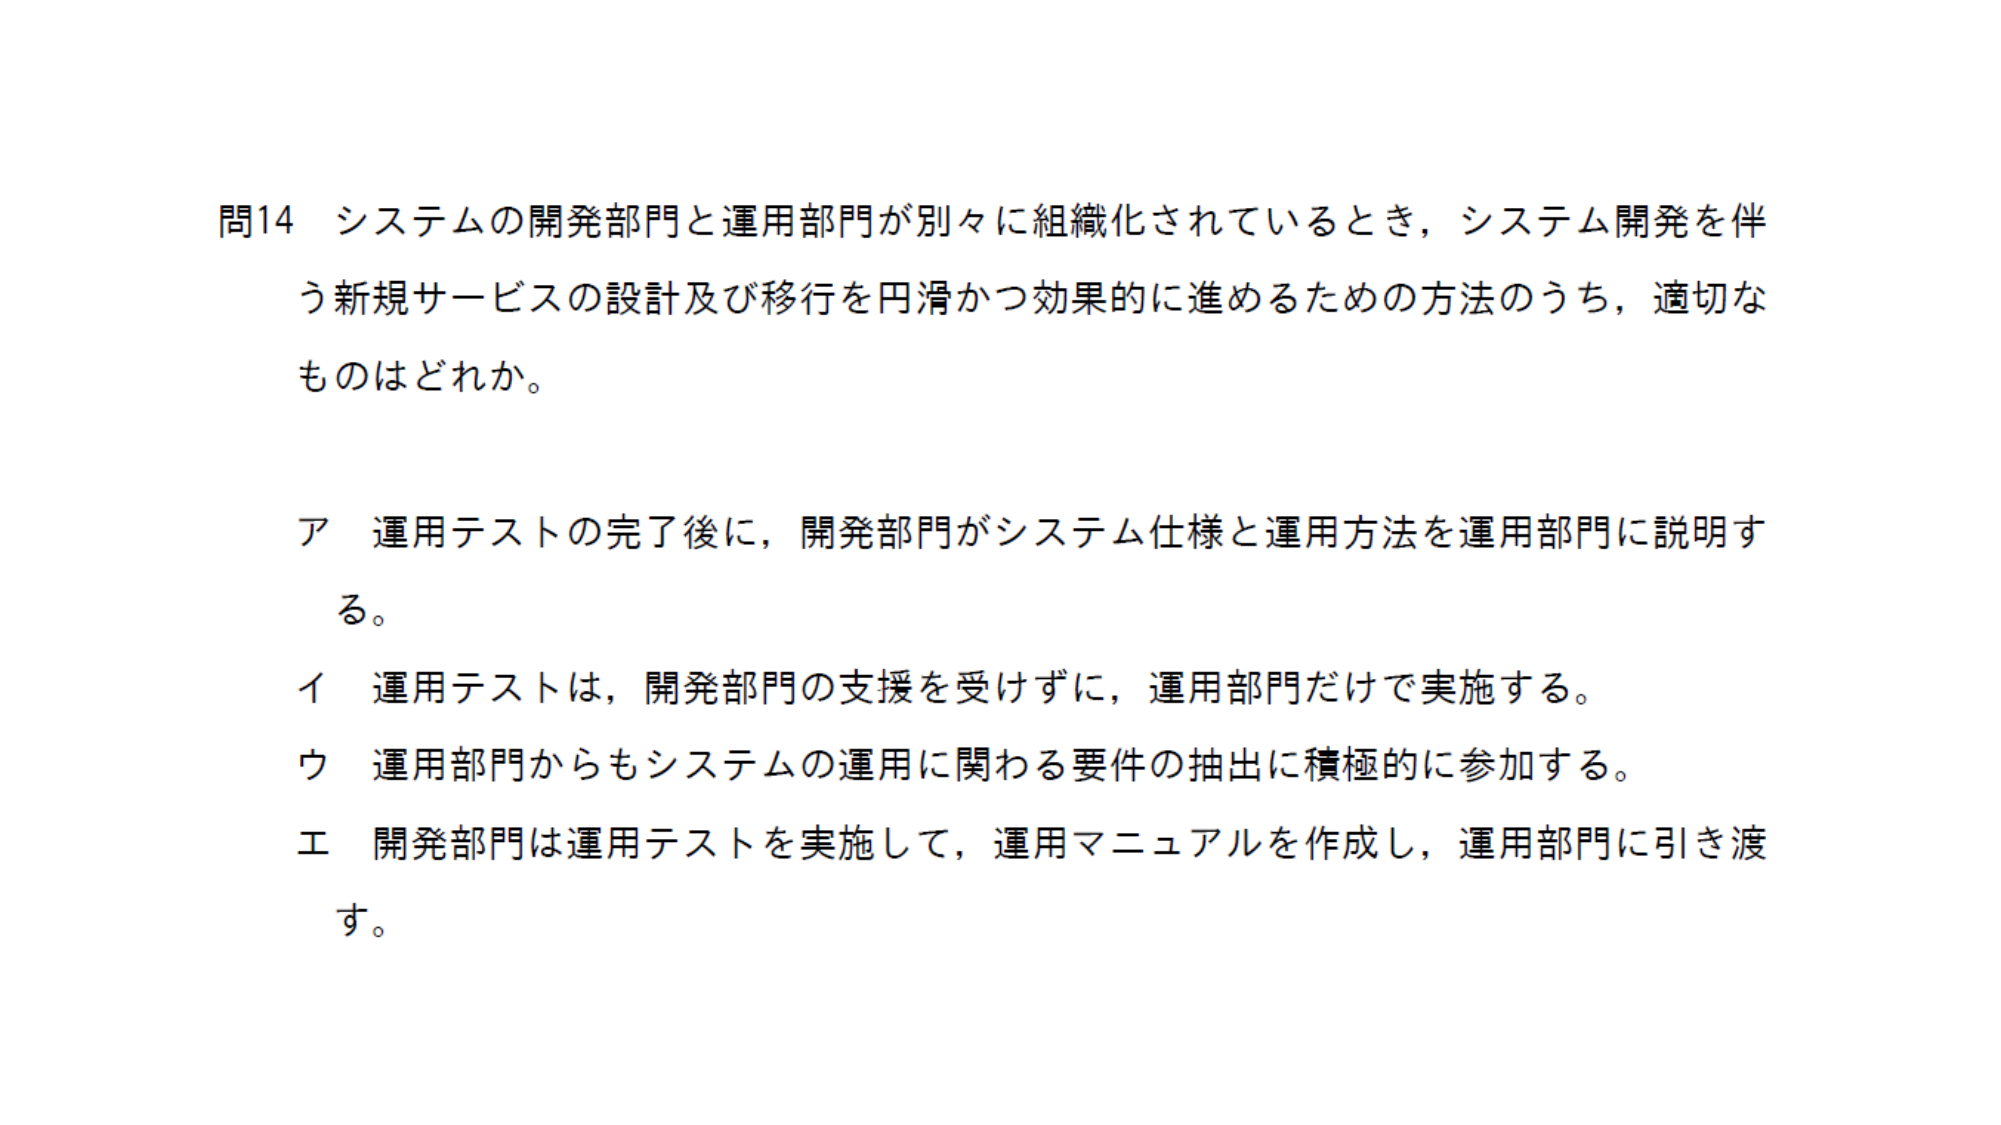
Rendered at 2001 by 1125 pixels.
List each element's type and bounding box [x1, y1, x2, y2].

picture [194, 167, 1806, 958]
